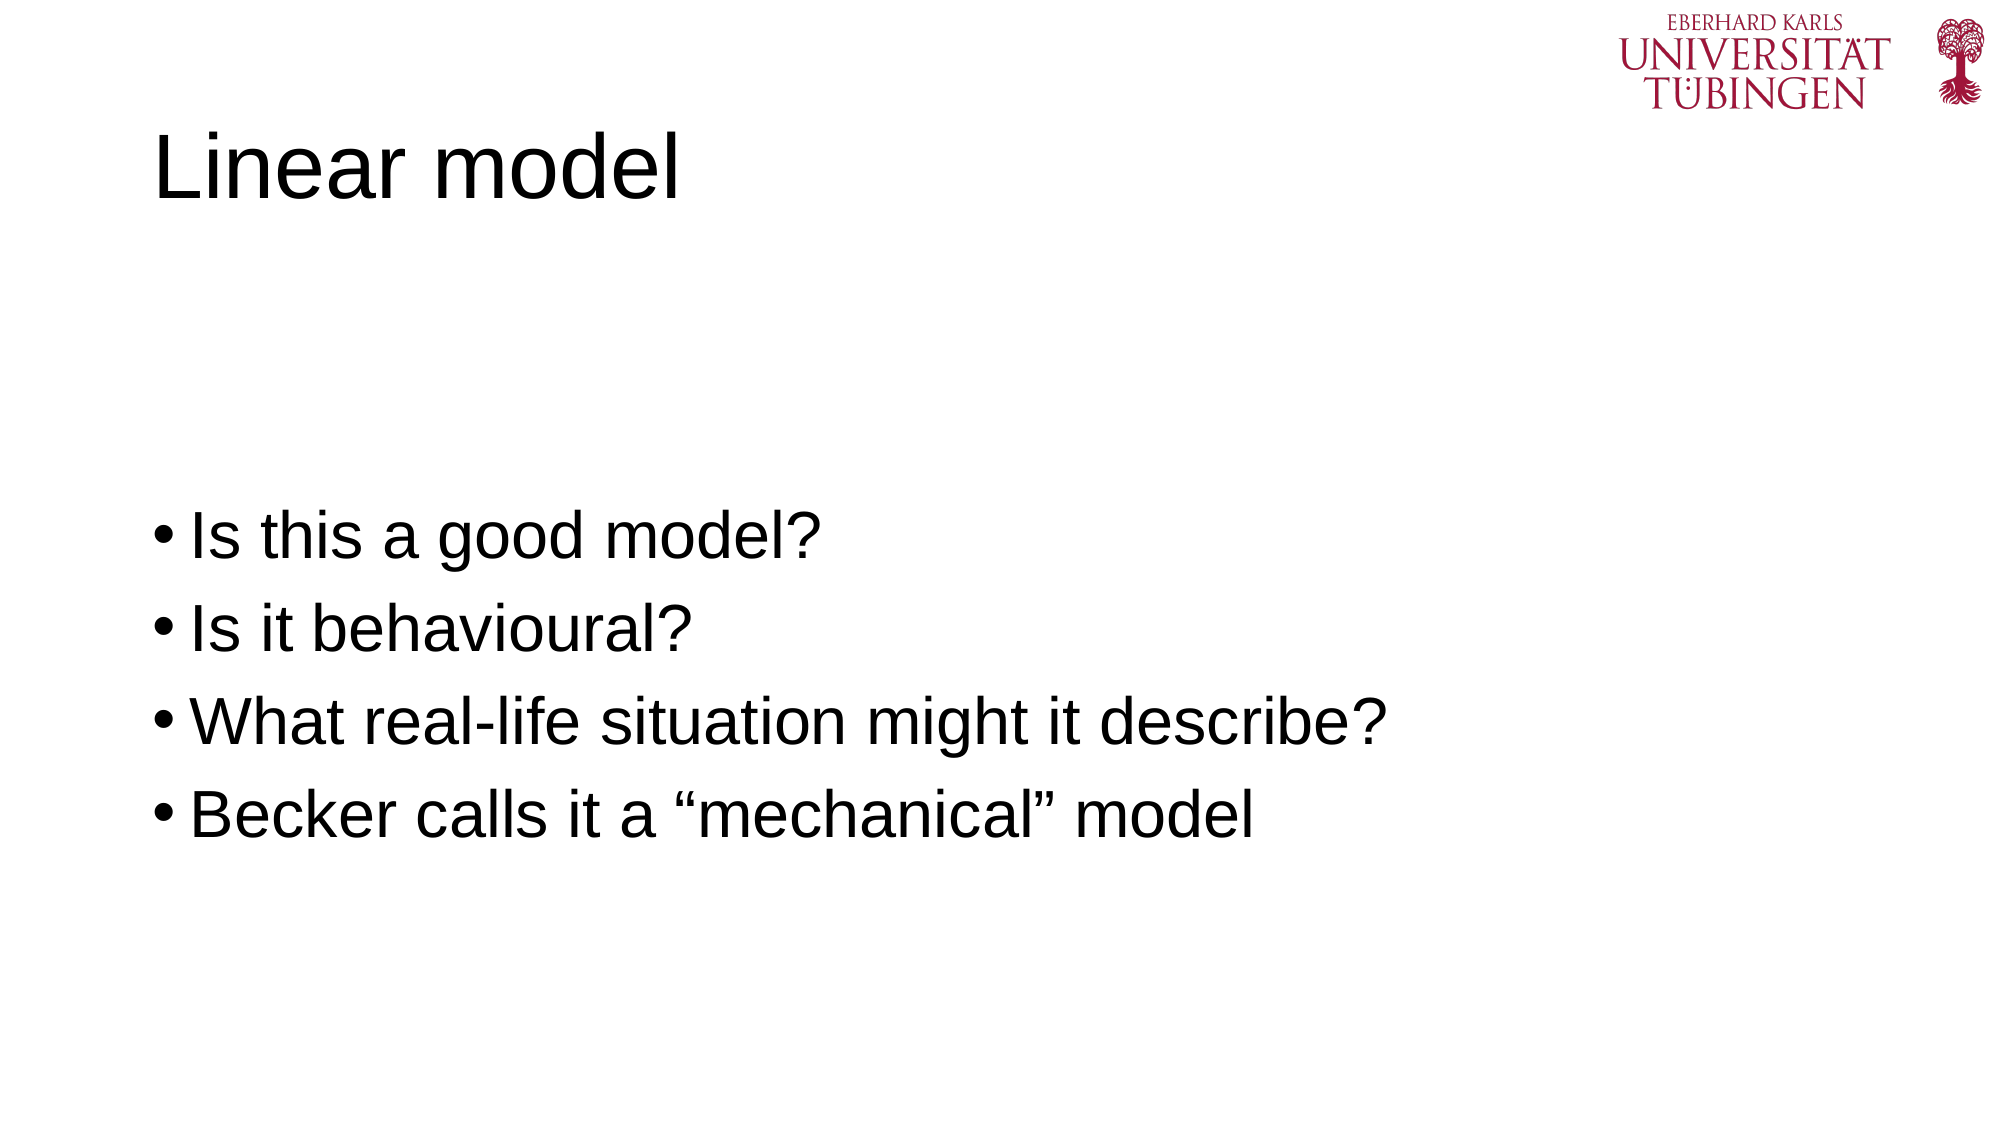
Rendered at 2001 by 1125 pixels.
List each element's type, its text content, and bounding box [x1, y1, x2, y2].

title Linear model [137, 59, 1863, 278]
picture [1611, 0, 1989, 121]
